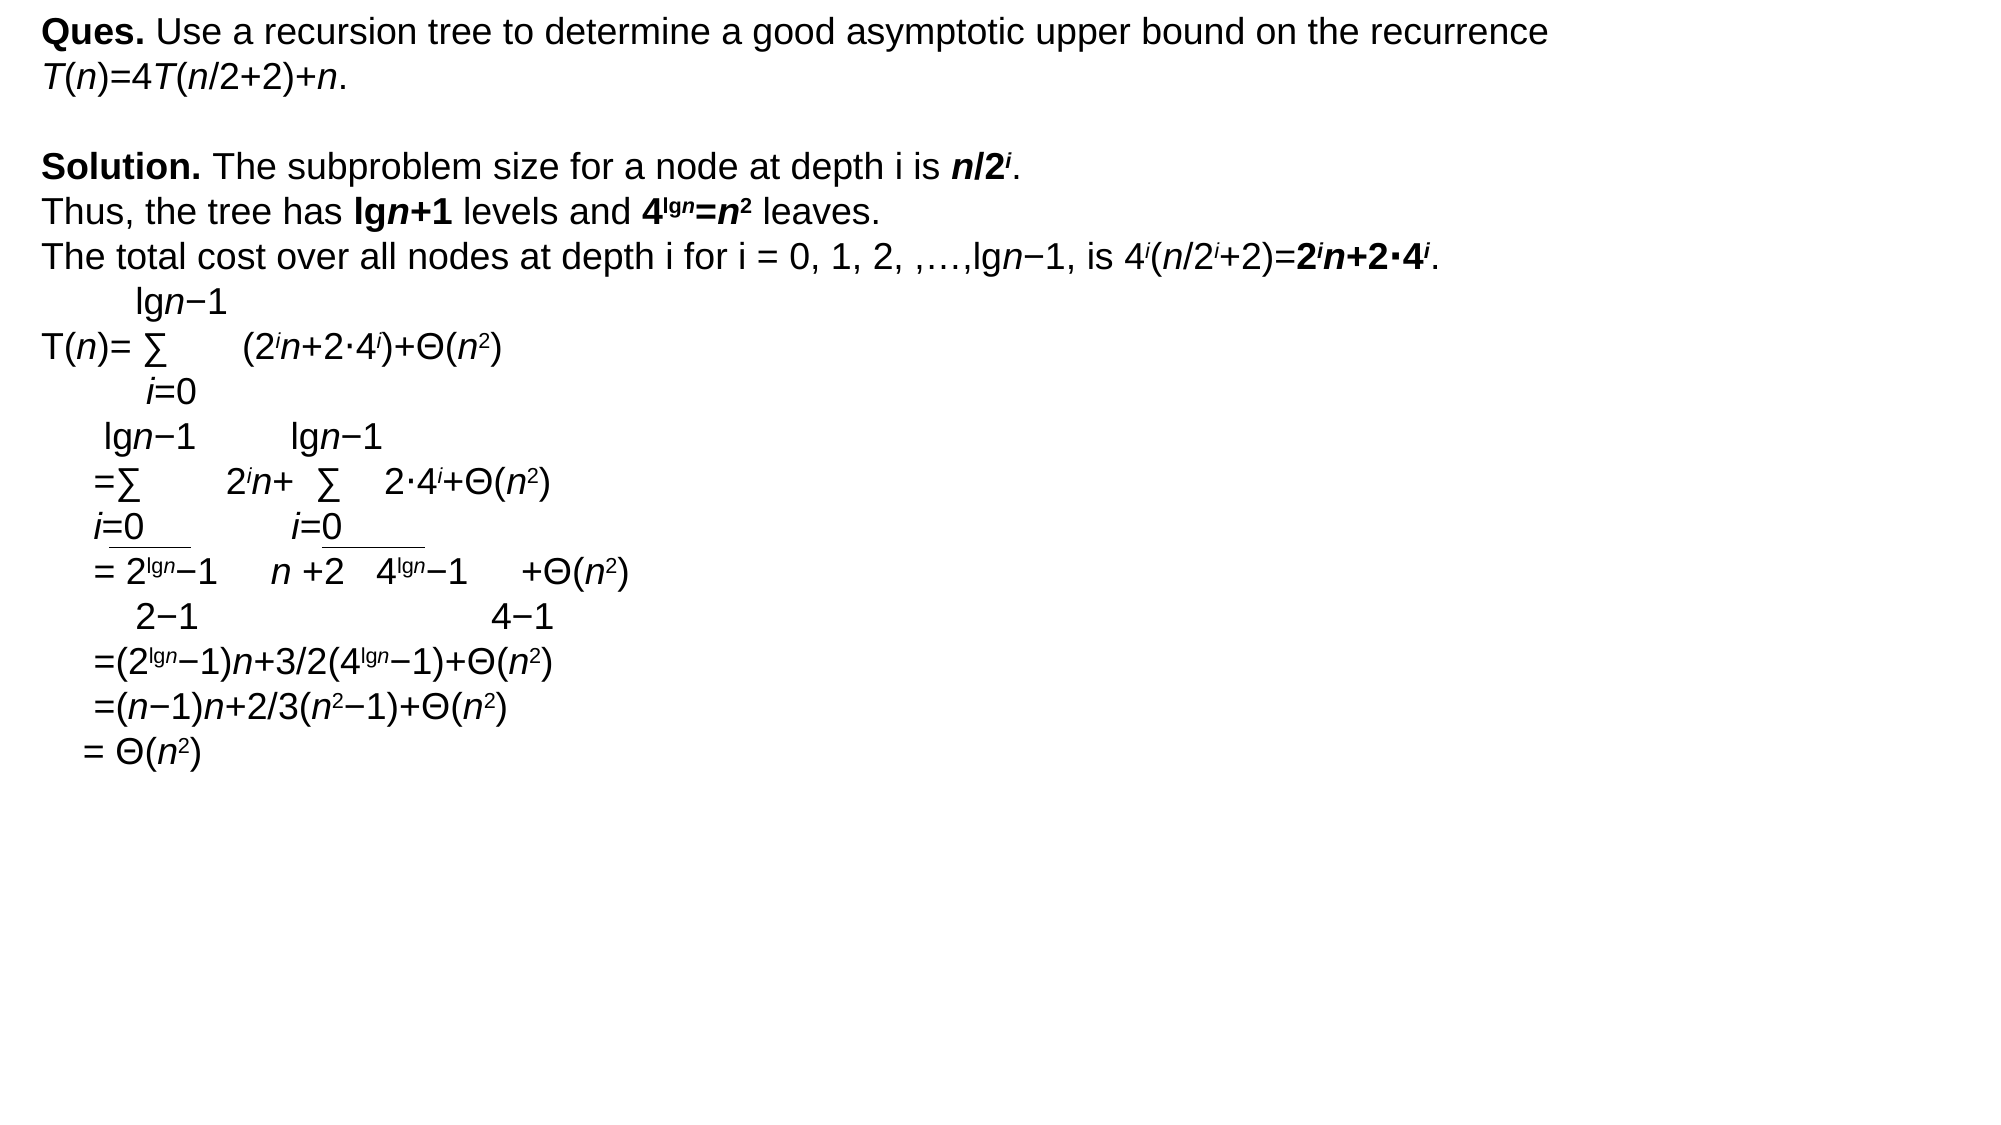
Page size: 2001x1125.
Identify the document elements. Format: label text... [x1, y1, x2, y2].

text_box Ques. Use a recursion tree to determine a good asymptotic upper bound on the recurrence T(n)=4T(n/2+2)+n. Solution. The subproblem size for a node at depth i is n/2i. Thus, the tree has lgn+1 levels and 4lgn=n2 leaves. The total cost over all nodes at depth i for i = 0, 1, 2, ,…,lgn−1, is 4i(n/2i+2)=2in+2⋅4i. lgn−1 T(n)​= ∑​ (2in+2⋅4i)+Θ(n2) i=0 lgn−1 lgn−1 =∑​ 2in+ ∑​ 2⋅4i+Θ(n2) i=0 i=0 = 2lgn−1​ n +2 4lgn−1 ​+Θ(n2) 2−1 4−1 =(2lgn−1)n+3/2​(4lgn−1)+Θ(n2) =(n−1)n+2/3​(n2−1)+Θ(n2) ​ = Θ(n2) [26, 0, 1821, 780]
